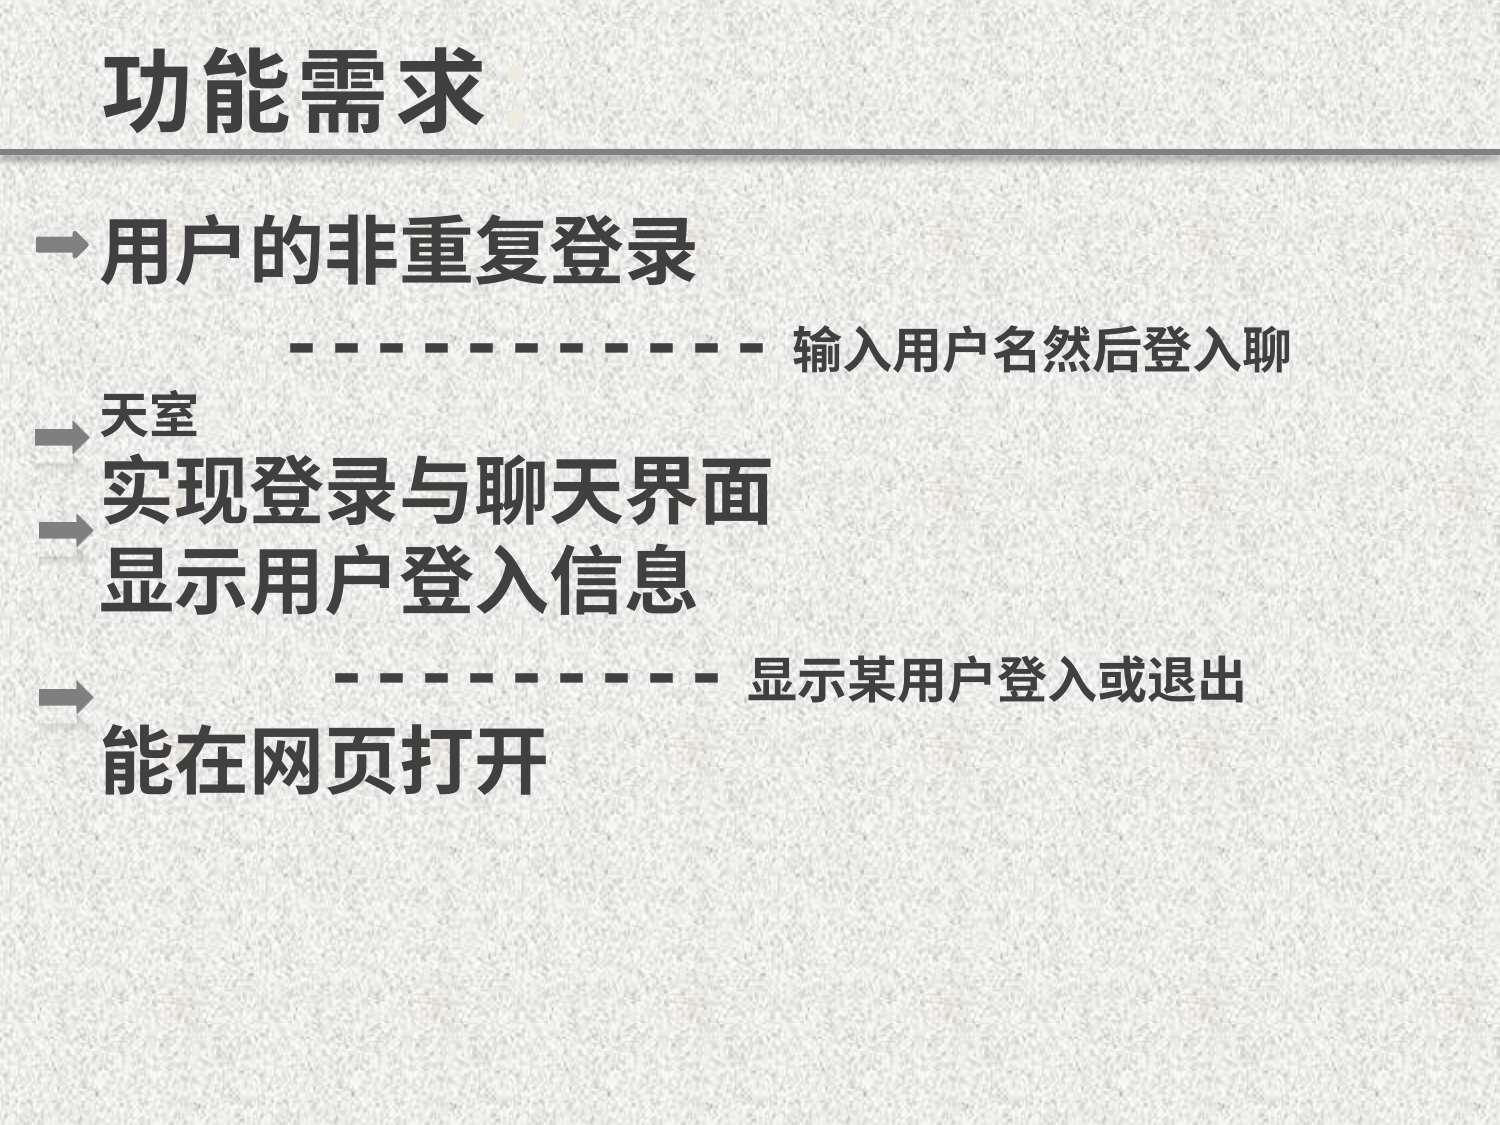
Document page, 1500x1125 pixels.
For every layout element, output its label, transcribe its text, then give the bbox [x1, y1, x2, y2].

text_box 用户的非重复登录 -----------输入用户名然后登入聊天室 实现登录与聊天界面 显示用户登入信息 ---------显示某用户登入或退出 能在网页打开 [84, 196, 1313, 901]
picture [0, 0, 1500, 149]
text_box 功能需求： [87, 25, 536, 148]
text_box [35, 230, 89, 259]
picture [0, 155, 1500, 1125]
